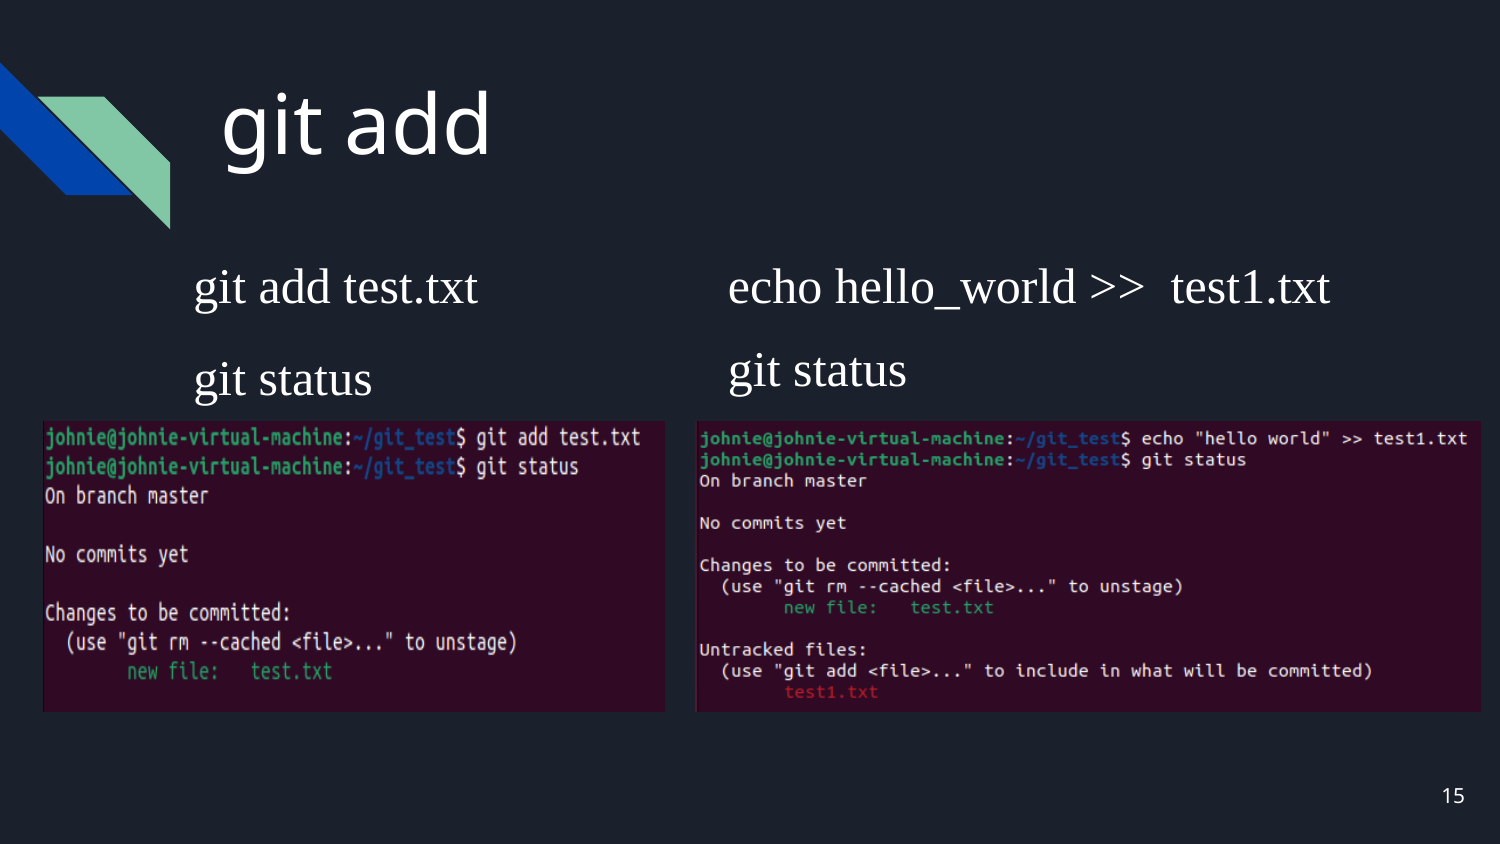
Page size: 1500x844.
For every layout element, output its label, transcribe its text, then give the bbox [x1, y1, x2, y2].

picture [43, 421, 665, 712]
picture [695, 421, 1481, 712]
text_box git add test.txt [178, 238, 712, 329]
text_box echo hello_world >> test1.txt [712, 238, 1353, 329]
text_box git status [178, 330, 750, 421]
text_box git status [712, 320, 1276, 411]
title git add [205, 55, 1361, 206]
slide_number ‹#› [1389, 764, 1480, 830]
